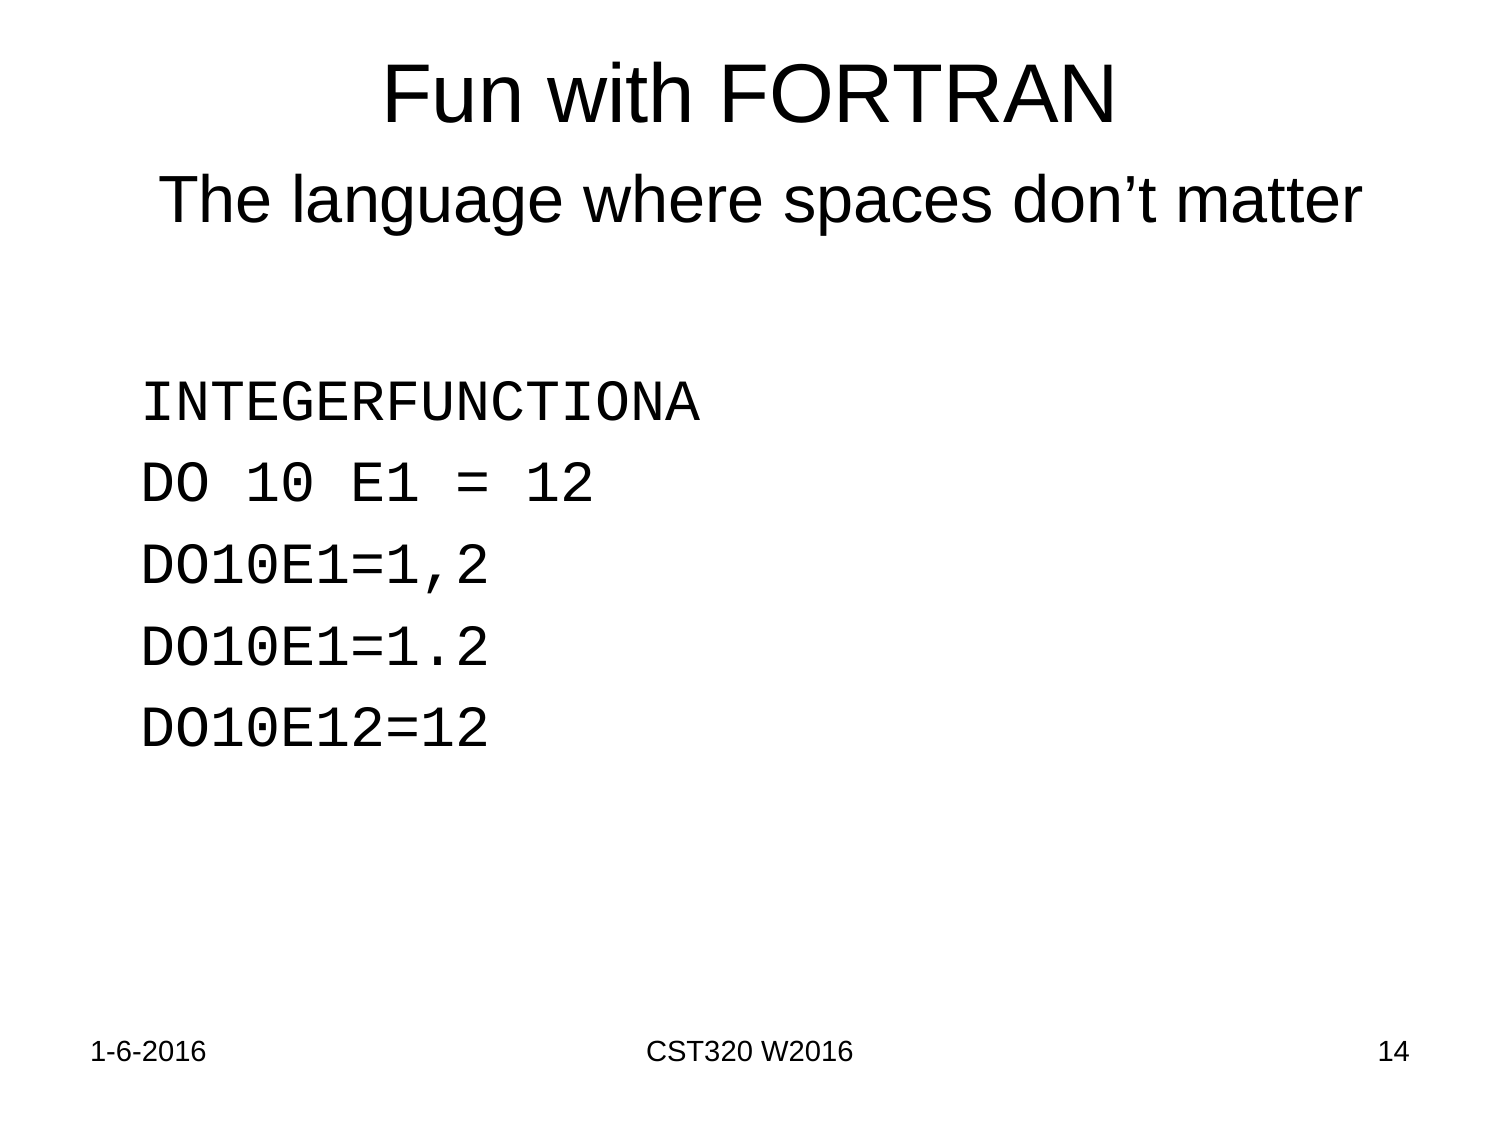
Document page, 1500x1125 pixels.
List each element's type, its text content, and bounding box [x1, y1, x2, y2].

title Fun with FORTRAN The language where spaces don’t matter [75, 45, 1425, 233]
slide_number 14 [1074, 1024, 1425, 1103]
list INTEGERFUNCTIONA DO 10 E1 = 12 DO10E1=1,2 DO10E1=1.2 DO10E12=12 [50, 262, 1500, 1005]
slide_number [75, 1024, 425, 1103]
footer CST320 W2016 [512, 1024, 988, 1103]
